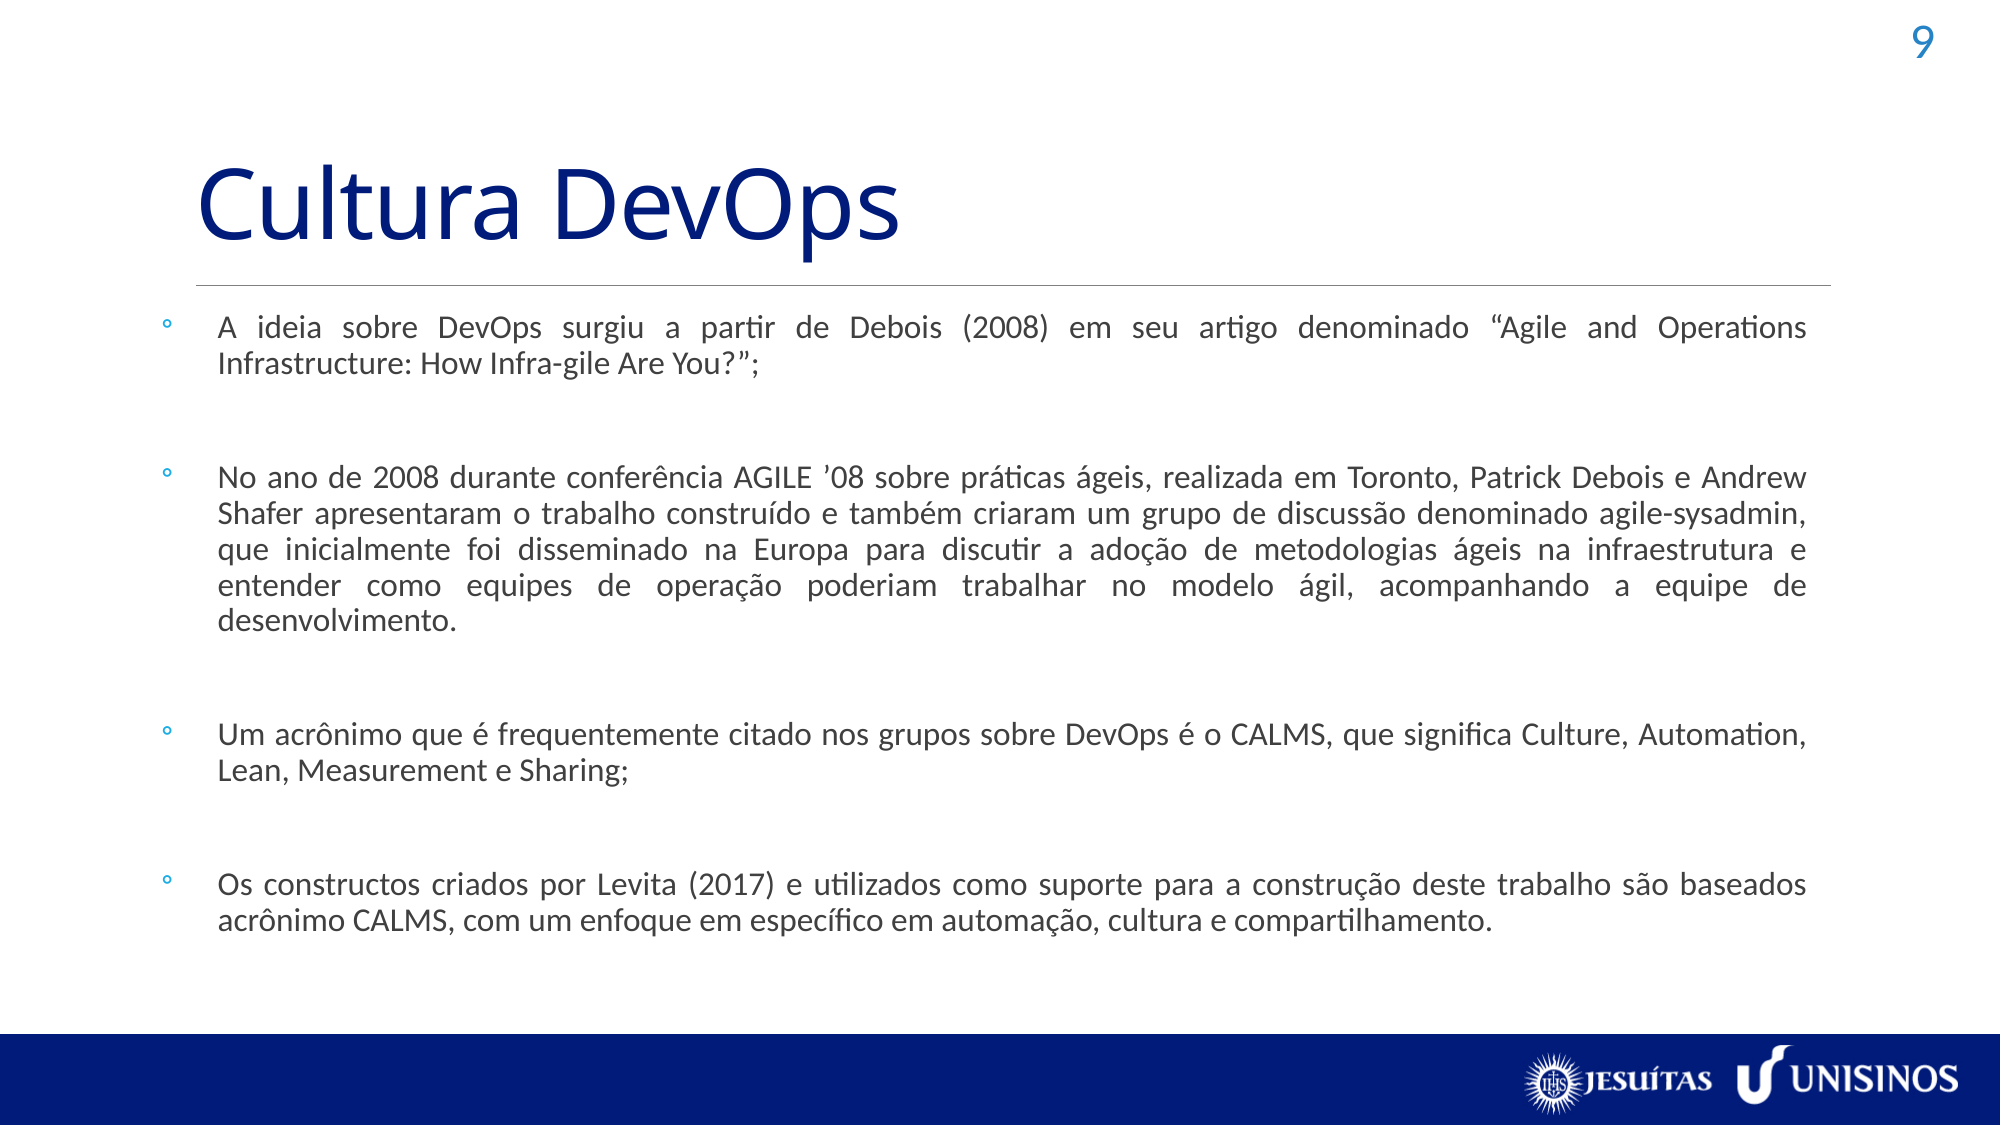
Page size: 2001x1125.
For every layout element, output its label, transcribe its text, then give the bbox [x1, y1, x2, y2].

title Cultura DevOps [180, 151, 1846, 267]
list A ideia sobre DevOps surgiu a partir de Debois (2008) em seu artigo denominado “Agile and Operations Infrastructure: How Infra-gile Are You?”; No ano de 2008 durante conferência AGILE ’08 sobre práticas ágeis, realizada em Toronto, Patrick Debois e Andrew Shafer apresentaram o trabalho construído e também criaram um grupo de discussão denominado agile-sysadmin, que inicialmente foi disseminado na Europa para discutir a adoção de metodologias ágeis na infraestrutura e entender como equipes de operação poderiam trabalhar no modelo ágil, acompanhando a equipe de desenvolvimento. Um acrônimo que é frequentemente citado nos grupos sobre DevOps é o CALMS, que significa Culture, Automation, Lean, Measurement e Sharing; Os constructos criados por Levita (2017) e utilizados como suporte para a construção deste trabalho são baseados acrônimo CALMS, com um enfoque em específico em automação, cultura e compartilhamento. [113, 302, 1810, 963]
slide_number 9 [1734, 8, 1950, 68]
picture [0, 1034, 2000, 1125]
